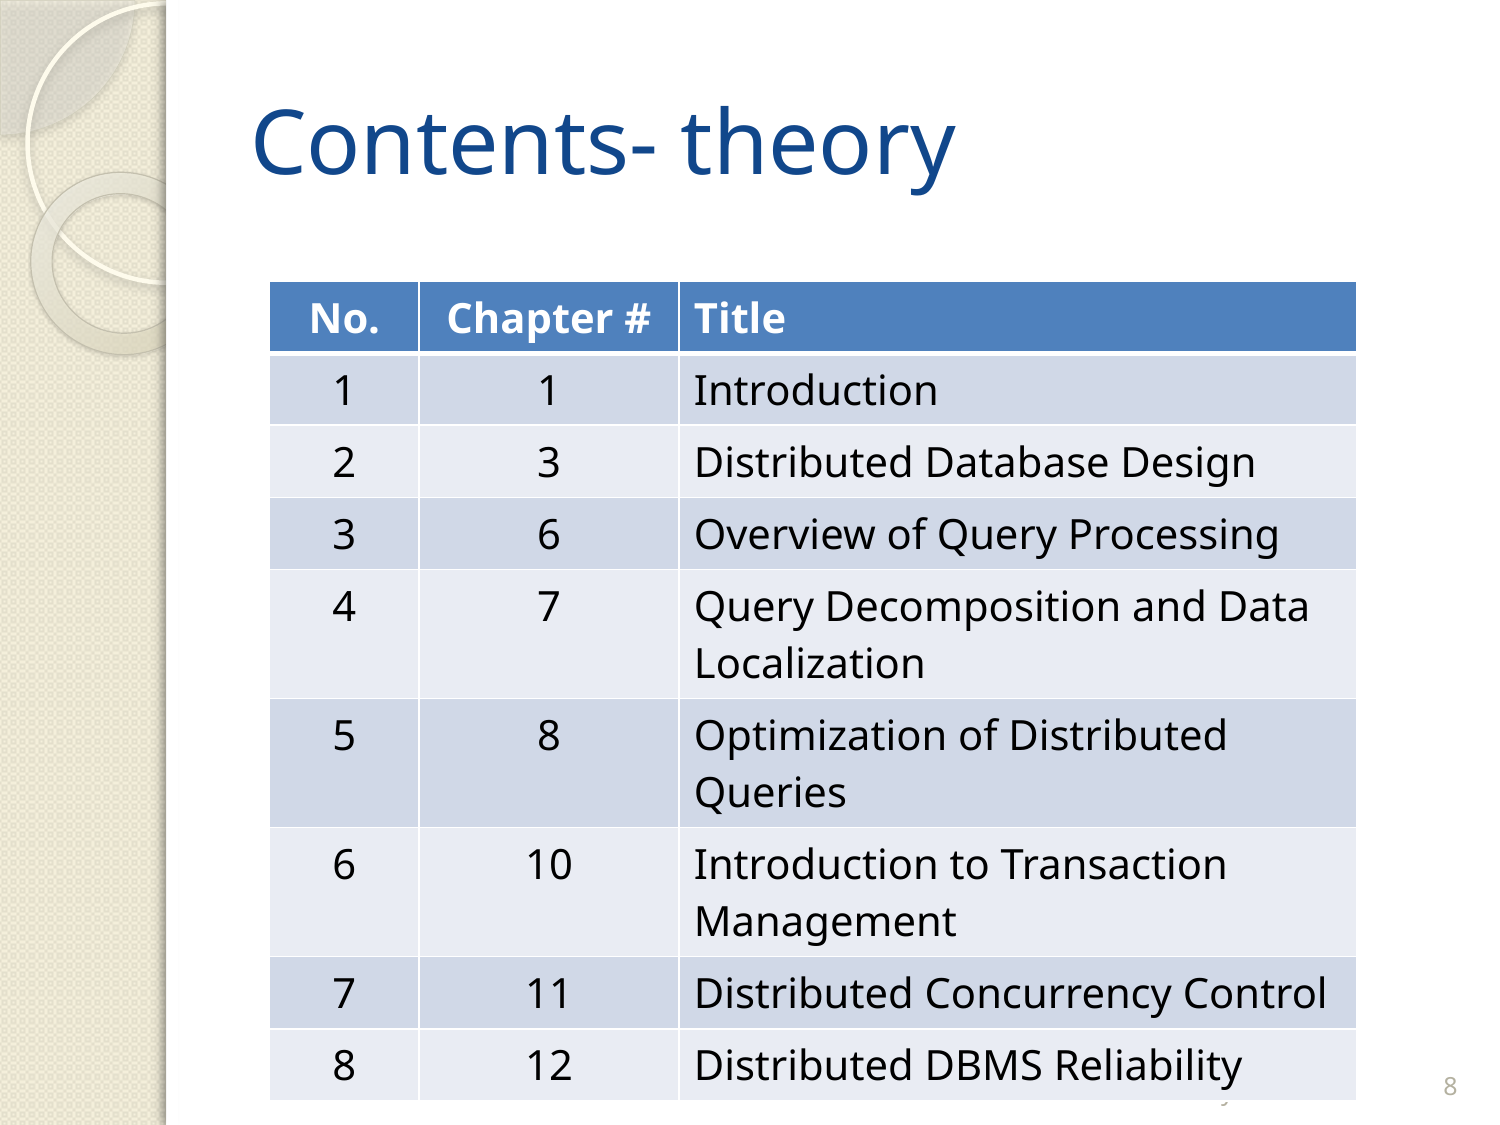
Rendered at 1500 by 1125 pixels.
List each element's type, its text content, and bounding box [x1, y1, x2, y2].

table_cell Introduction [680, 356, 1356, 424]
table_cell 7 [420, 570, 678, 698]
table_cell 10 [420, 828, 678, 956]
table_header No. [270, 282, 418, 351]
table_cell 2 [270, 426, 418, 497]
title Contents- theory [235, 45, 1466, 233]
table_cell 1 [420, 356, 678, 424]
table_cell Query Decomposition and Data Localization [680, 570, 1356, 698]
slide_number 8 [1413, 1034, 1488, 1113]
table_header Title [680, 282, 1356, 351]
table_cell 8 [270, 1030, 418, 1100]
table_cell 6 [420, 498, 678, 569]
table_cell 3 [420, 426, 678, 497]
table_cell Optimization of Distributed Queries [680, 699, 1356, 827]
table_cell Distributed DBMS Reliability [680, 1030, 1356, 1100]
footer Distributed Database Systems [937, 1034, 1413, 1113]
table_cell Distributed Concurrency Control [680, 957, 1356, 1028]
table_cell 1 [270, 356, 418, 424]
table_cell Introduction to Transaction Management [680, 828, 1356, 956]
table_cell Overview of Query Processing [680, 498, 1356, 569]
table_cell 12 [420, 1030, 678, 1100]
table_cell 7 [270, 957, 418, 1028]
table_cell Distributed Database Design [680, 426, 1356, 497]
table_header Chapter # [420, 282, 678, 351]
table_cell 5 [270, 699, 418, 827]
table_cell 3 [270, 498, 418, 569]
table_cell 8 [420, 699, 678, 827]
table_cell 6 [270, 828, 418, 956]
table_cell 4 [270, 570, 418, 698]
table_cell 11 [420, 957, 678, 1028]
